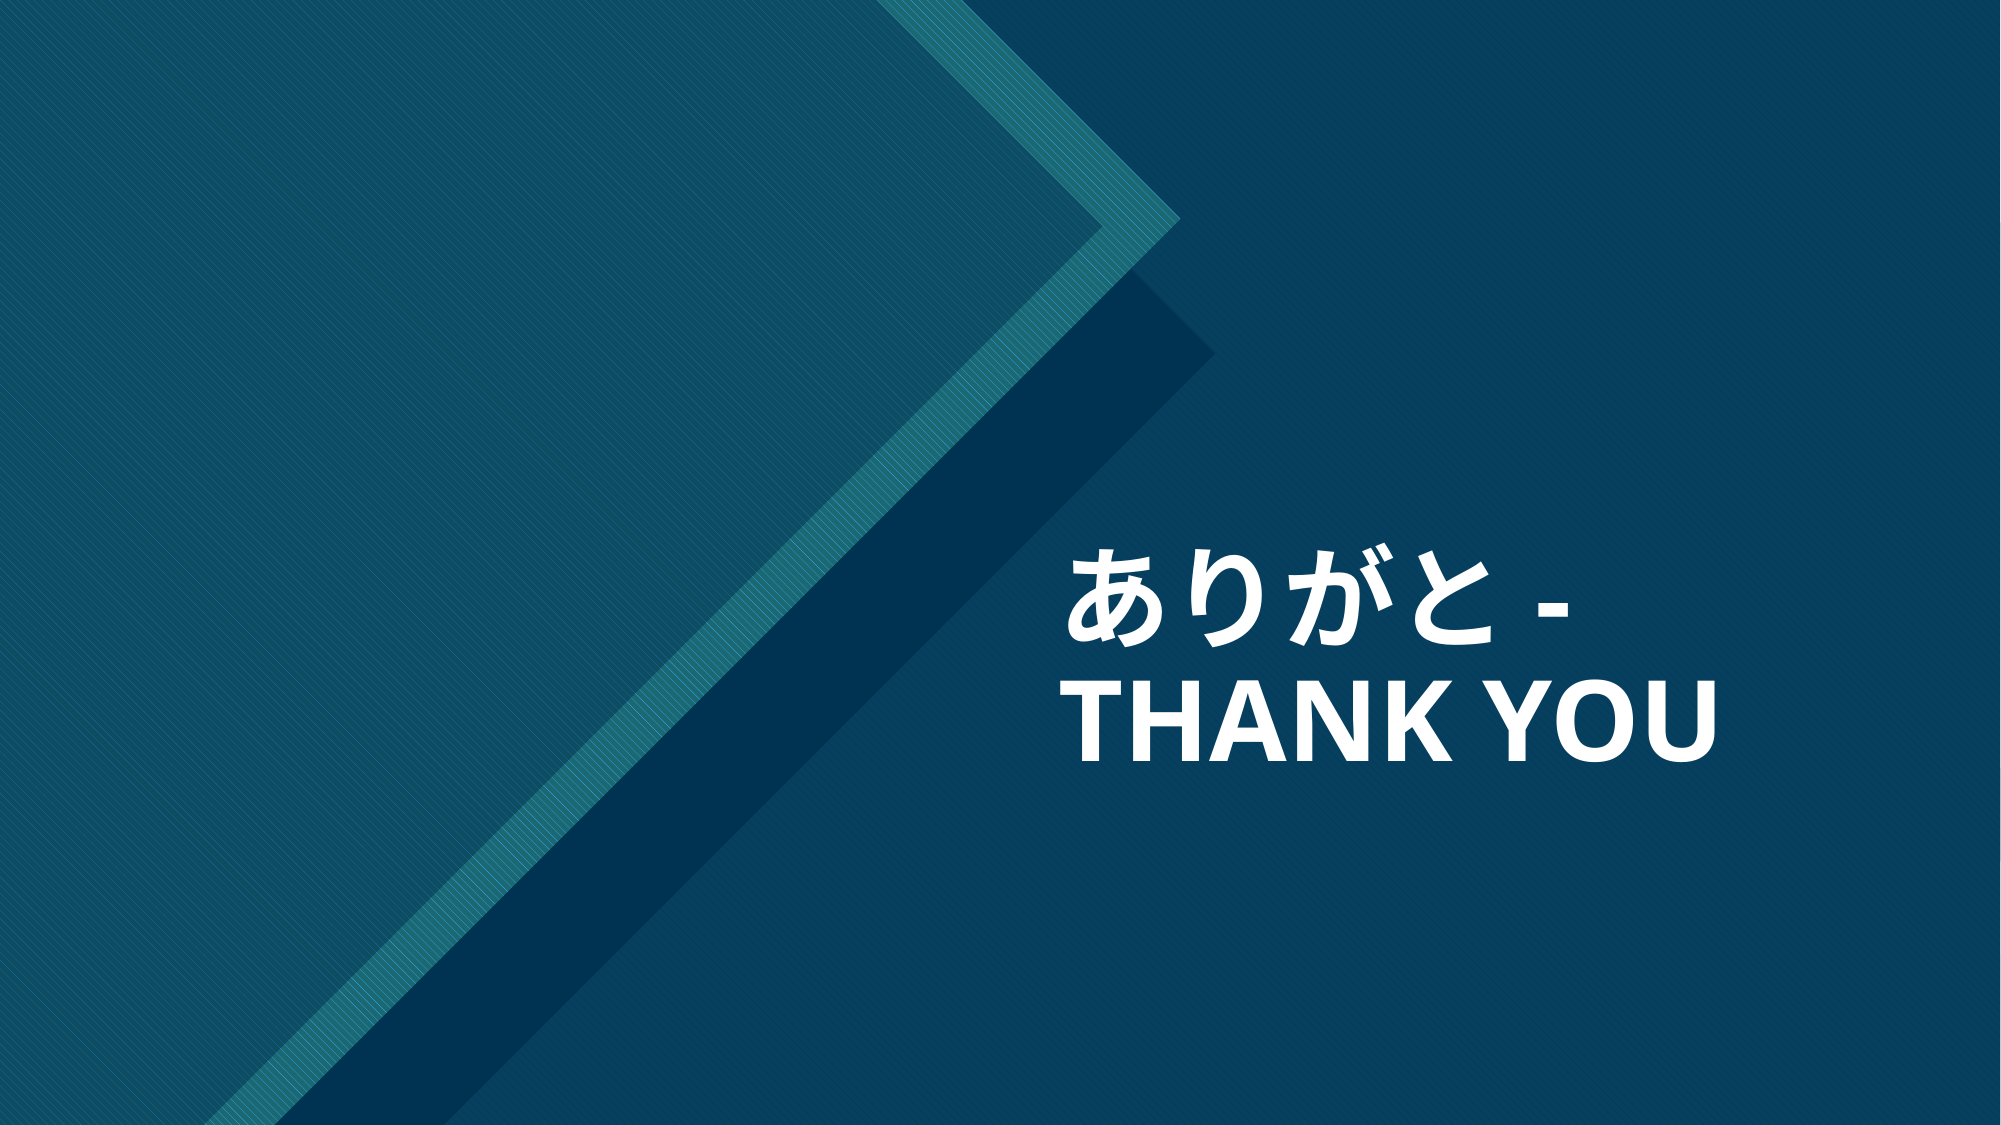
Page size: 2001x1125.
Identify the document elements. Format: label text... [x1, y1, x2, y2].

title ありがと-THANK YOU [1043, 562, 1855, 767]
